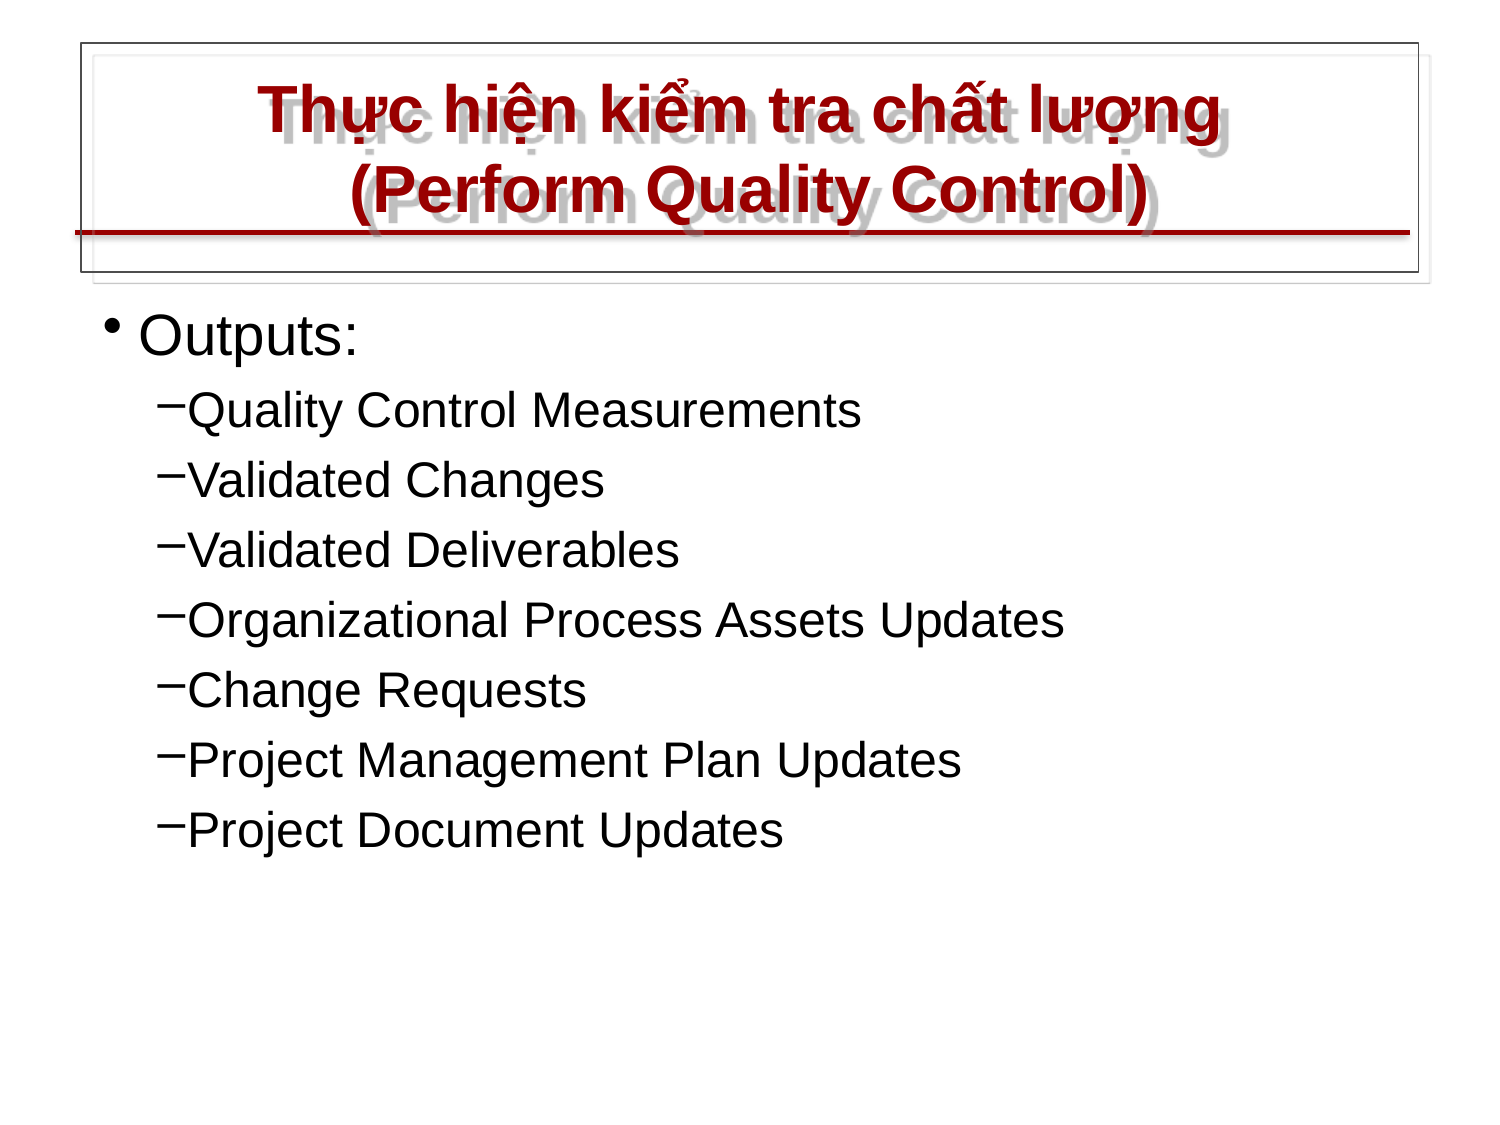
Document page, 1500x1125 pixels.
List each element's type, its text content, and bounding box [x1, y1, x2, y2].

title Thực hiện kiểm tra chất lượng (Perform Quality Control) [80, 42, 1419, 273]
list Outputs: Quality Control Measurements Validated Changes Validated Deliverables Organizational Process Assets Updates Change Requests Project Management Plan Updates Project Document Updates [87, 290, 1413, 1073]
